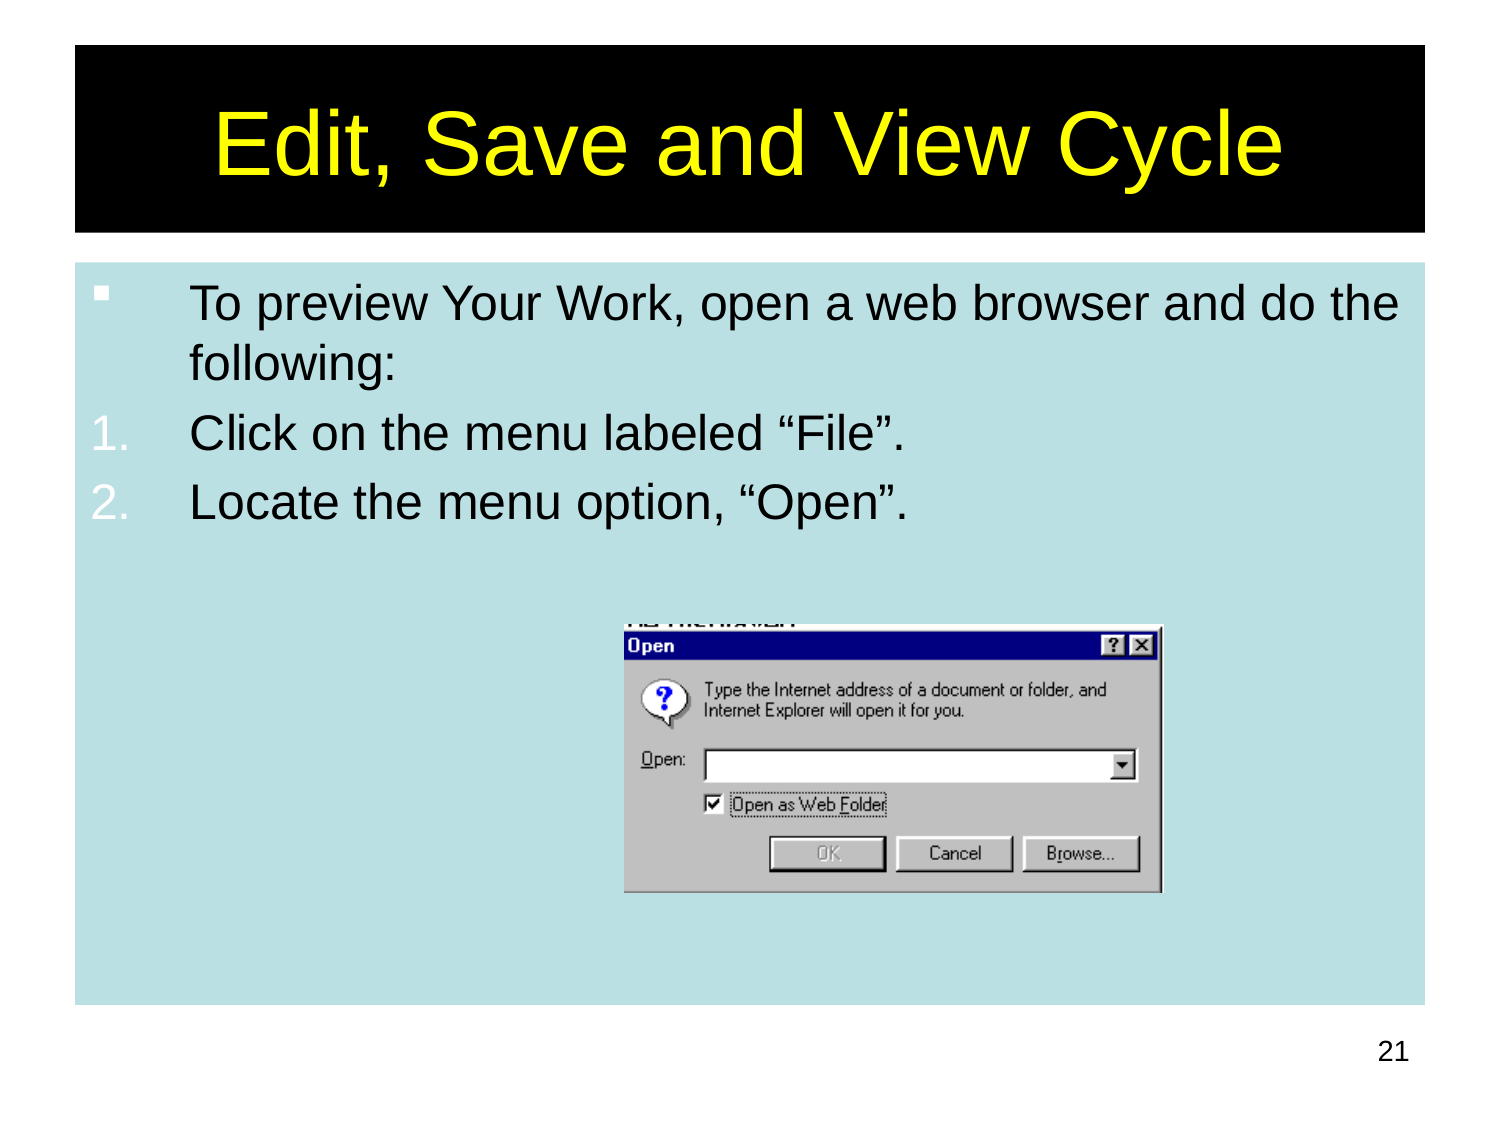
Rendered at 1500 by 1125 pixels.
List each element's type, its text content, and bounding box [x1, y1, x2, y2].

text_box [624, 624, 1165, 893]
slide_number 21 [1074, 1024, 1426, 1103]
title Edit, Save and View Cycle [74, 44, 1426, 233]
list To preview Your Work, open a web browser and do the following: Click on the menu labeled “File”. Locate the menu option, “Open”. [74, 262, 1426, 1006]
